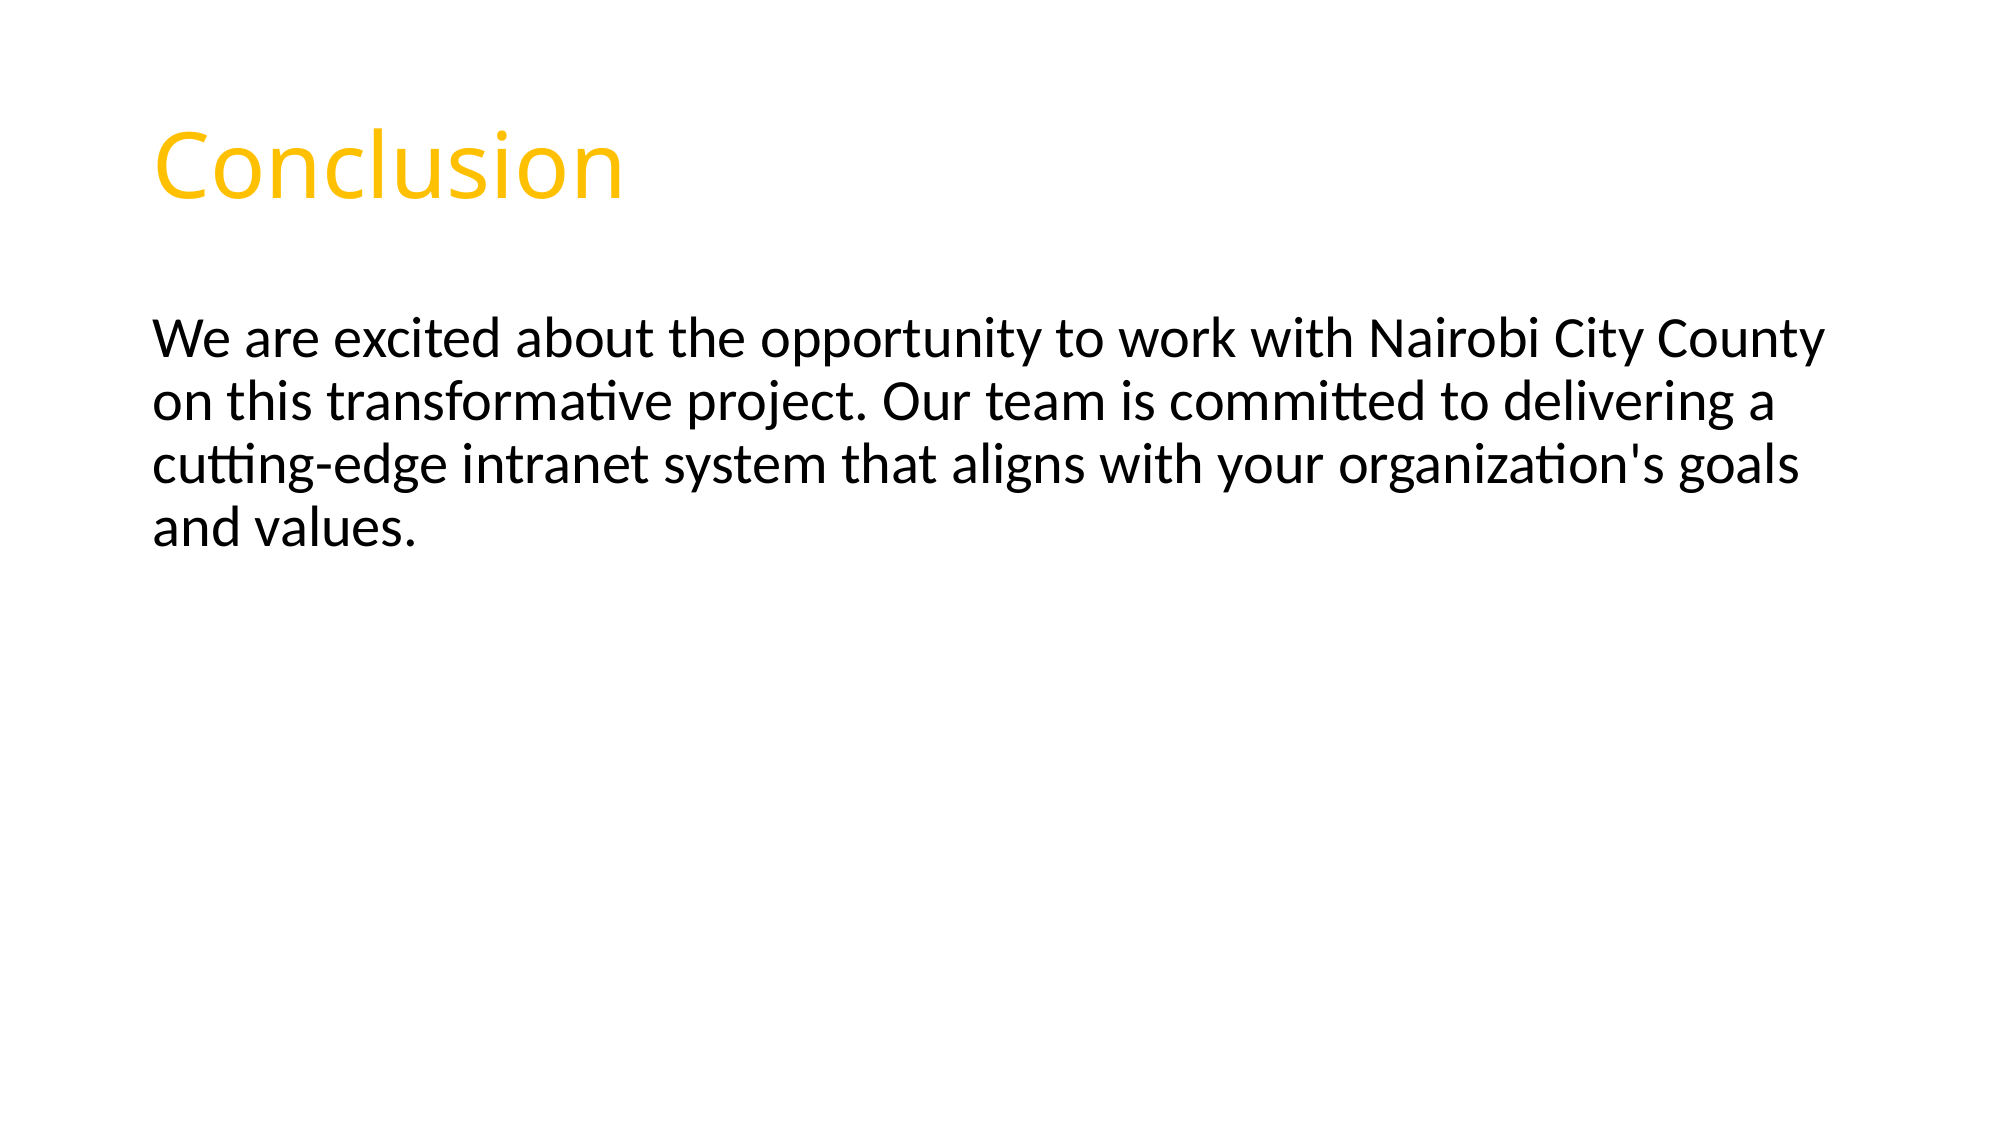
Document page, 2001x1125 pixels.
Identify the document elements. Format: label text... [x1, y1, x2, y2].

list We are excited about the opportunity to work with Nairobi City County on this transformative project. Our team is committed to delivering a cutting-edge intranet system that aligns with your organization's goals and values. [137, 299, 1863, 1014]
title Conclusion [137, 59, 1863, 278]
